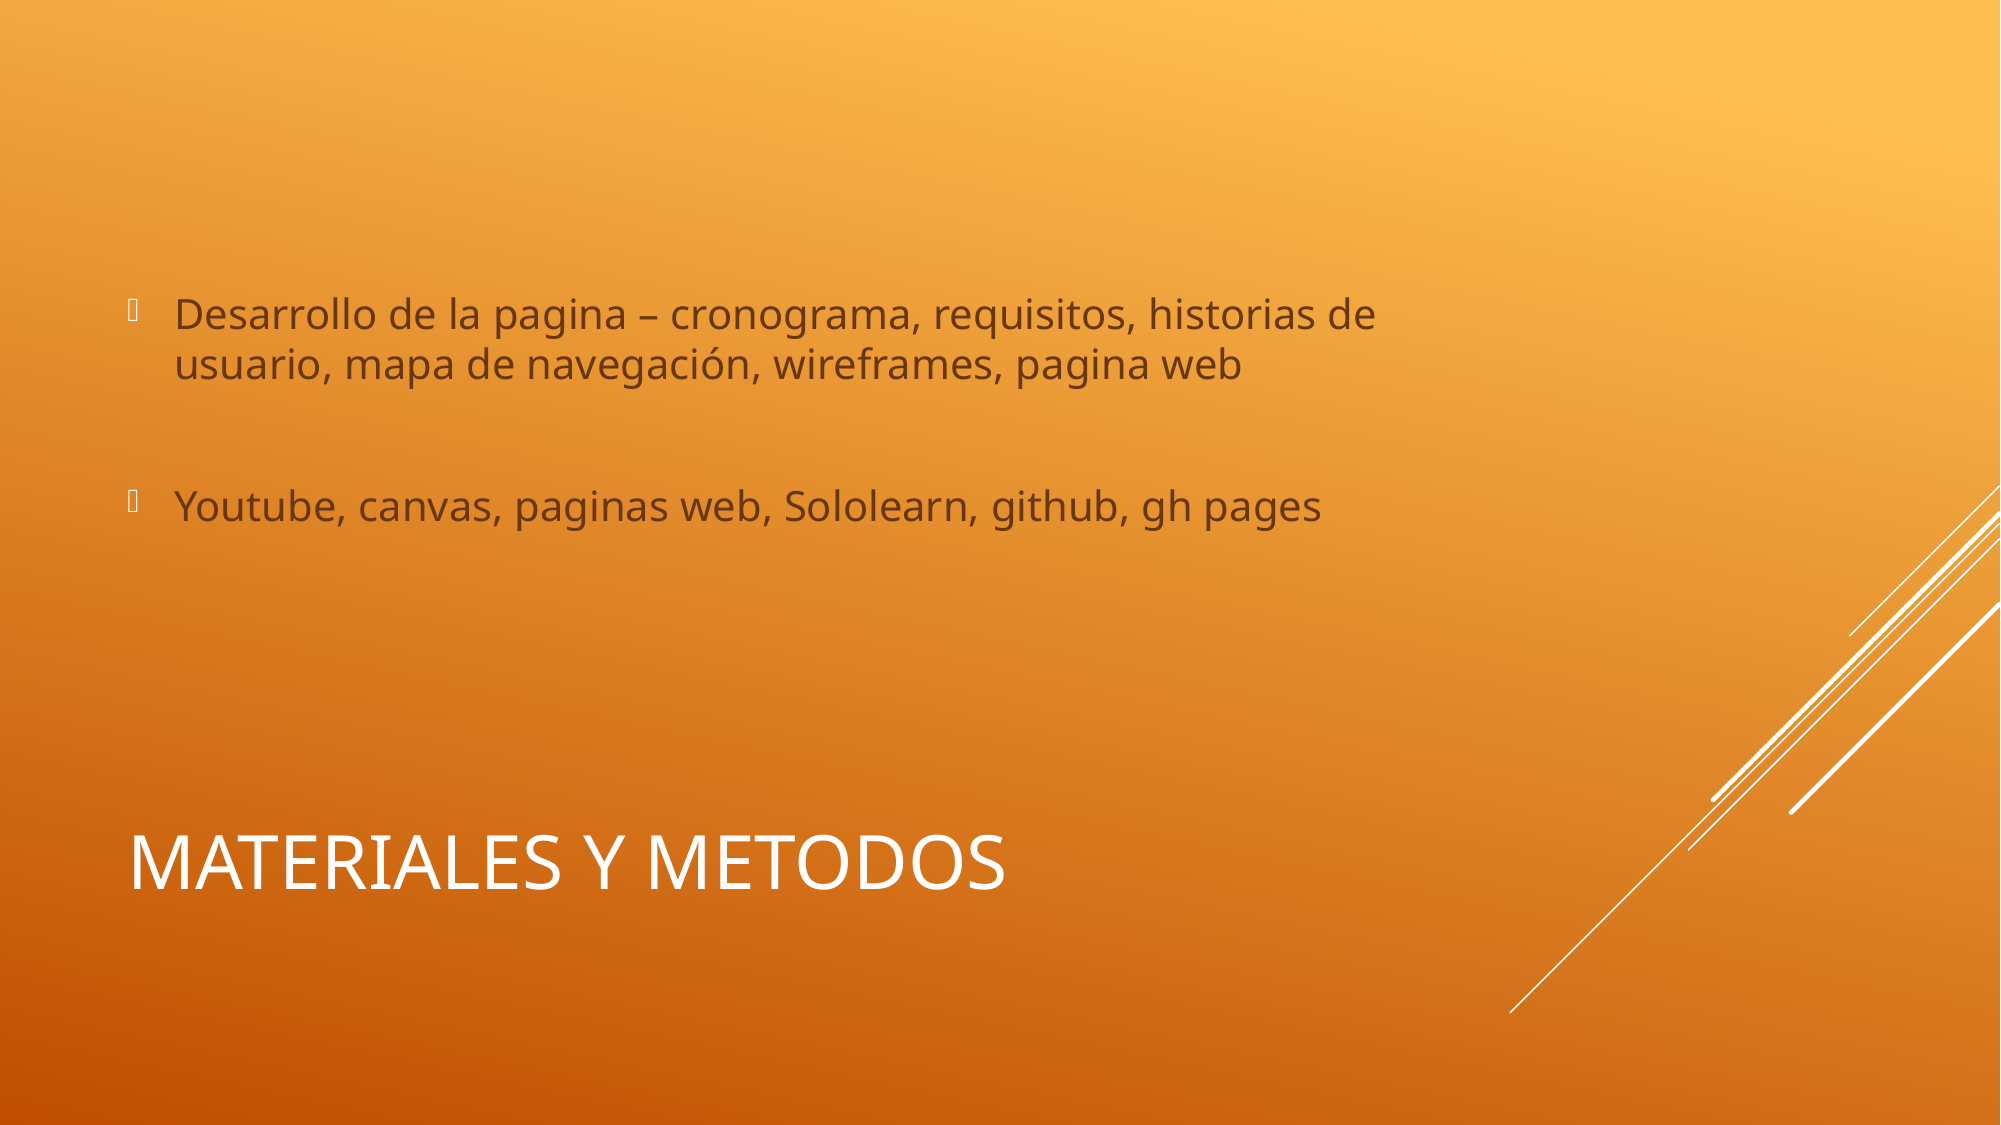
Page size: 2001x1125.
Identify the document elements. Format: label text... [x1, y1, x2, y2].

list Desarrollo de la pagina – cronograma, requisitos, historias de usuario, mapa de navegación, wireframes, pagina web Youtube, canvas, paginas web, Sololearn, github, gh pages [112, 112, 1513, 706]
title MATERIALES Y METODOS [112, 736, 1513, 984]
